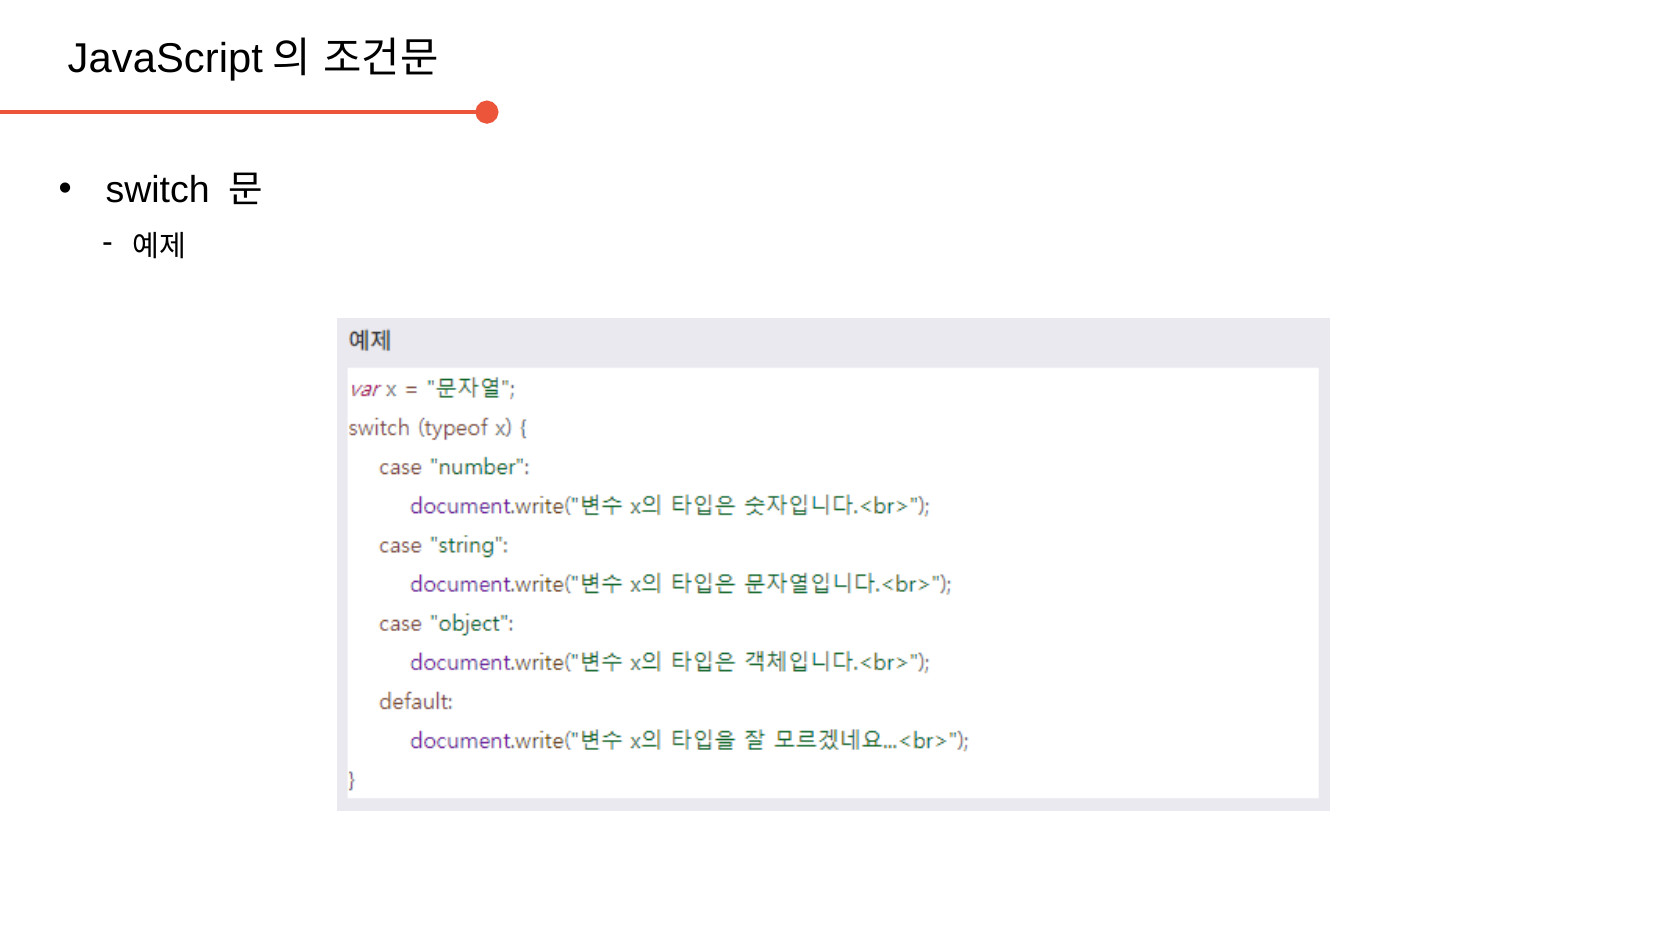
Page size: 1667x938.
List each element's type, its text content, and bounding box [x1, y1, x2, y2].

text_box JavaScript의 조건문 [52, 23, 964, 88]
text_box switch 문 예제 [43, 135, 1616, 271]
picture [337, 318, 1330, 811]
